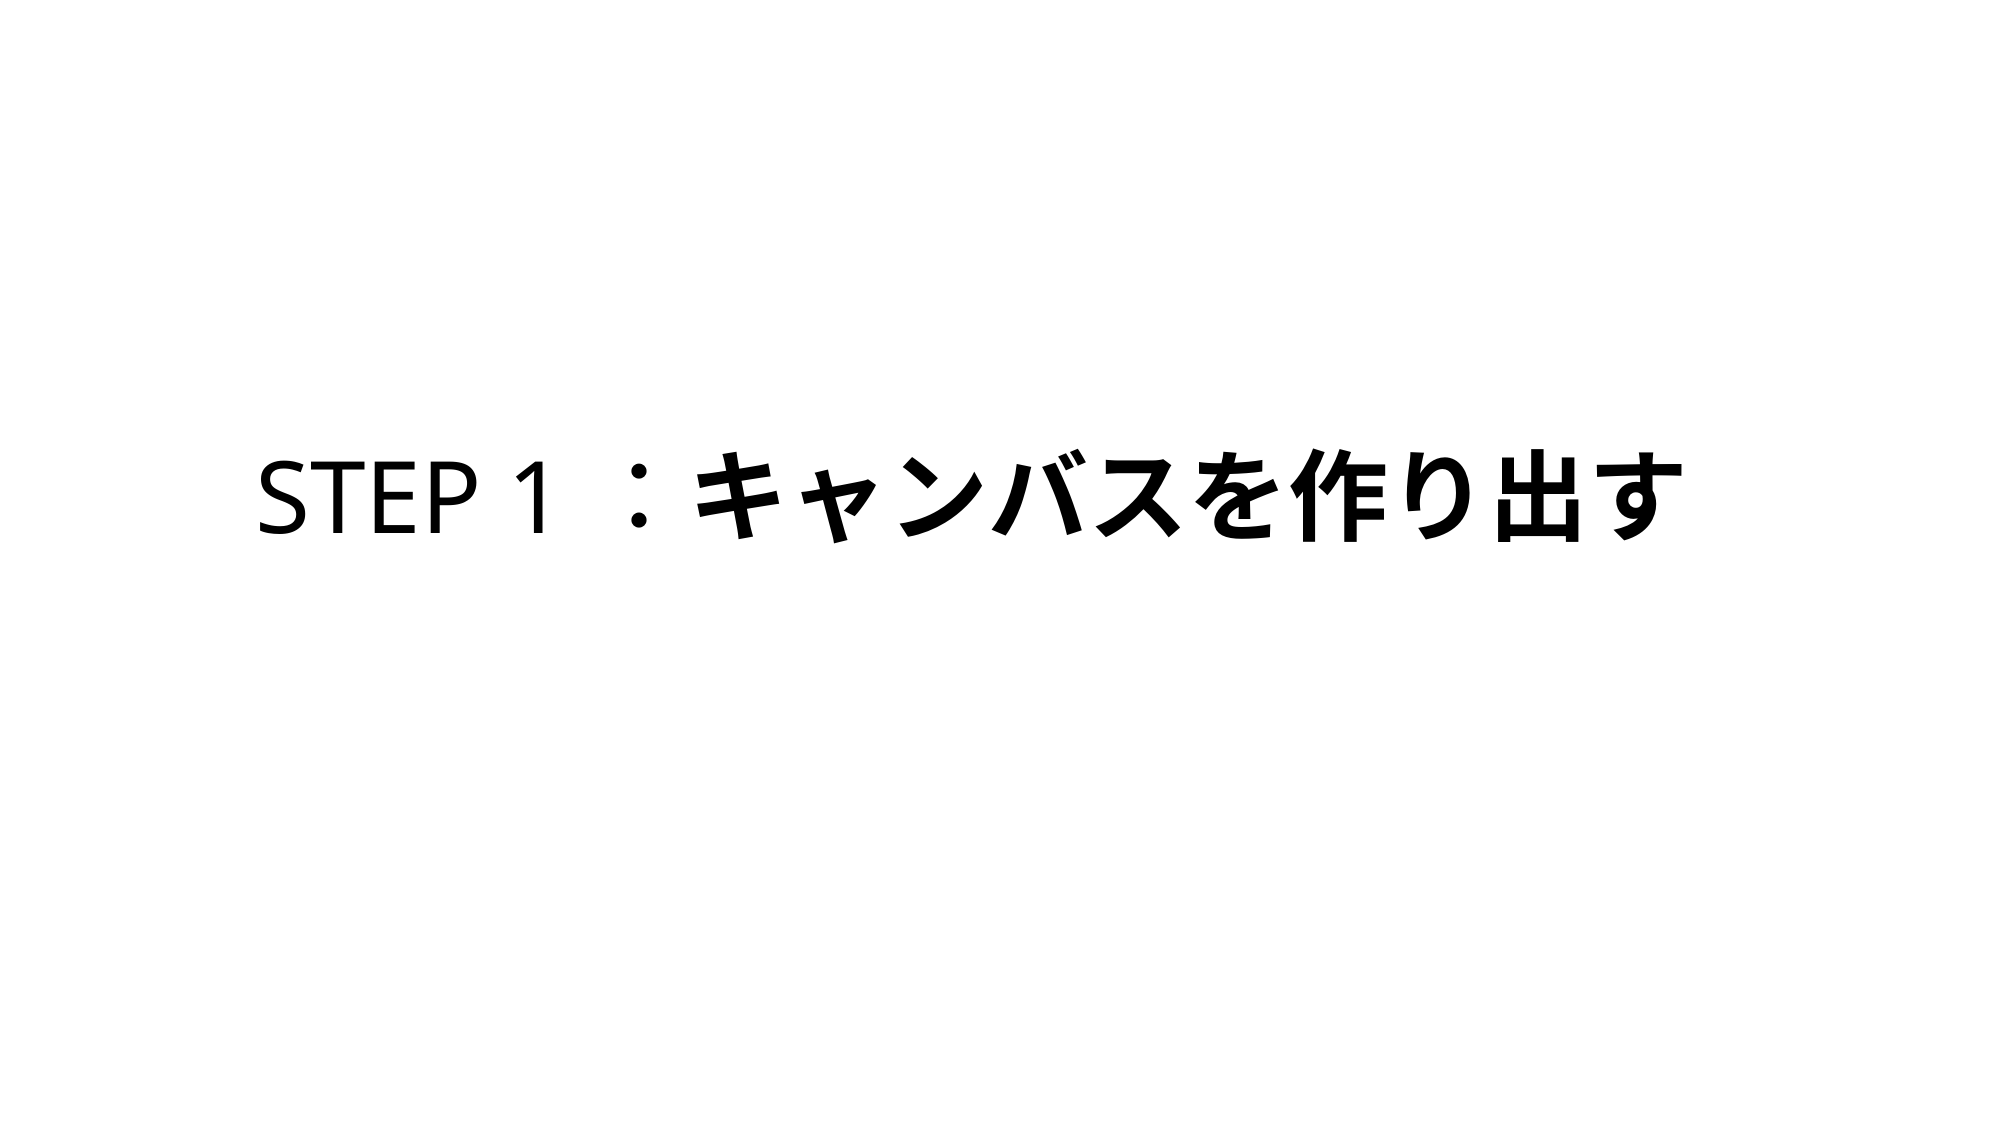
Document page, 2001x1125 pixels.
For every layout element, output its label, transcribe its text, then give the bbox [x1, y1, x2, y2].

text_box STEP 1：キャンバスを作り出す [240, 426, 1811, 561]
